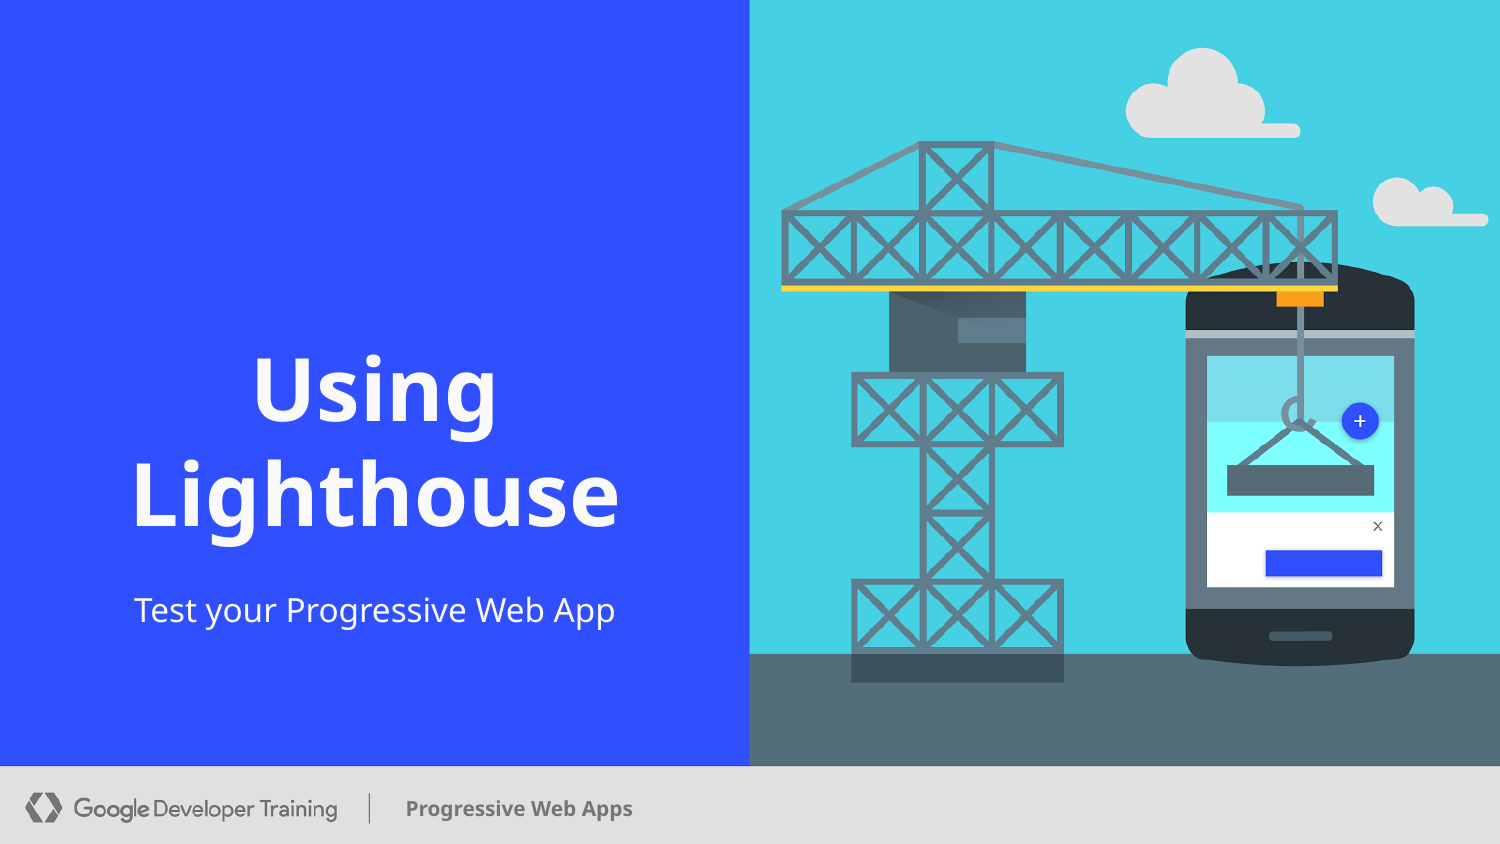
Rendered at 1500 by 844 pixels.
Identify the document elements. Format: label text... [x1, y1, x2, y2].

picture [0, 0, 1500, 844]
title Using Lighthouse [43, 316, 708, 560]
subtitle Test your Progressive Web App [43, 573, 708, 777]
